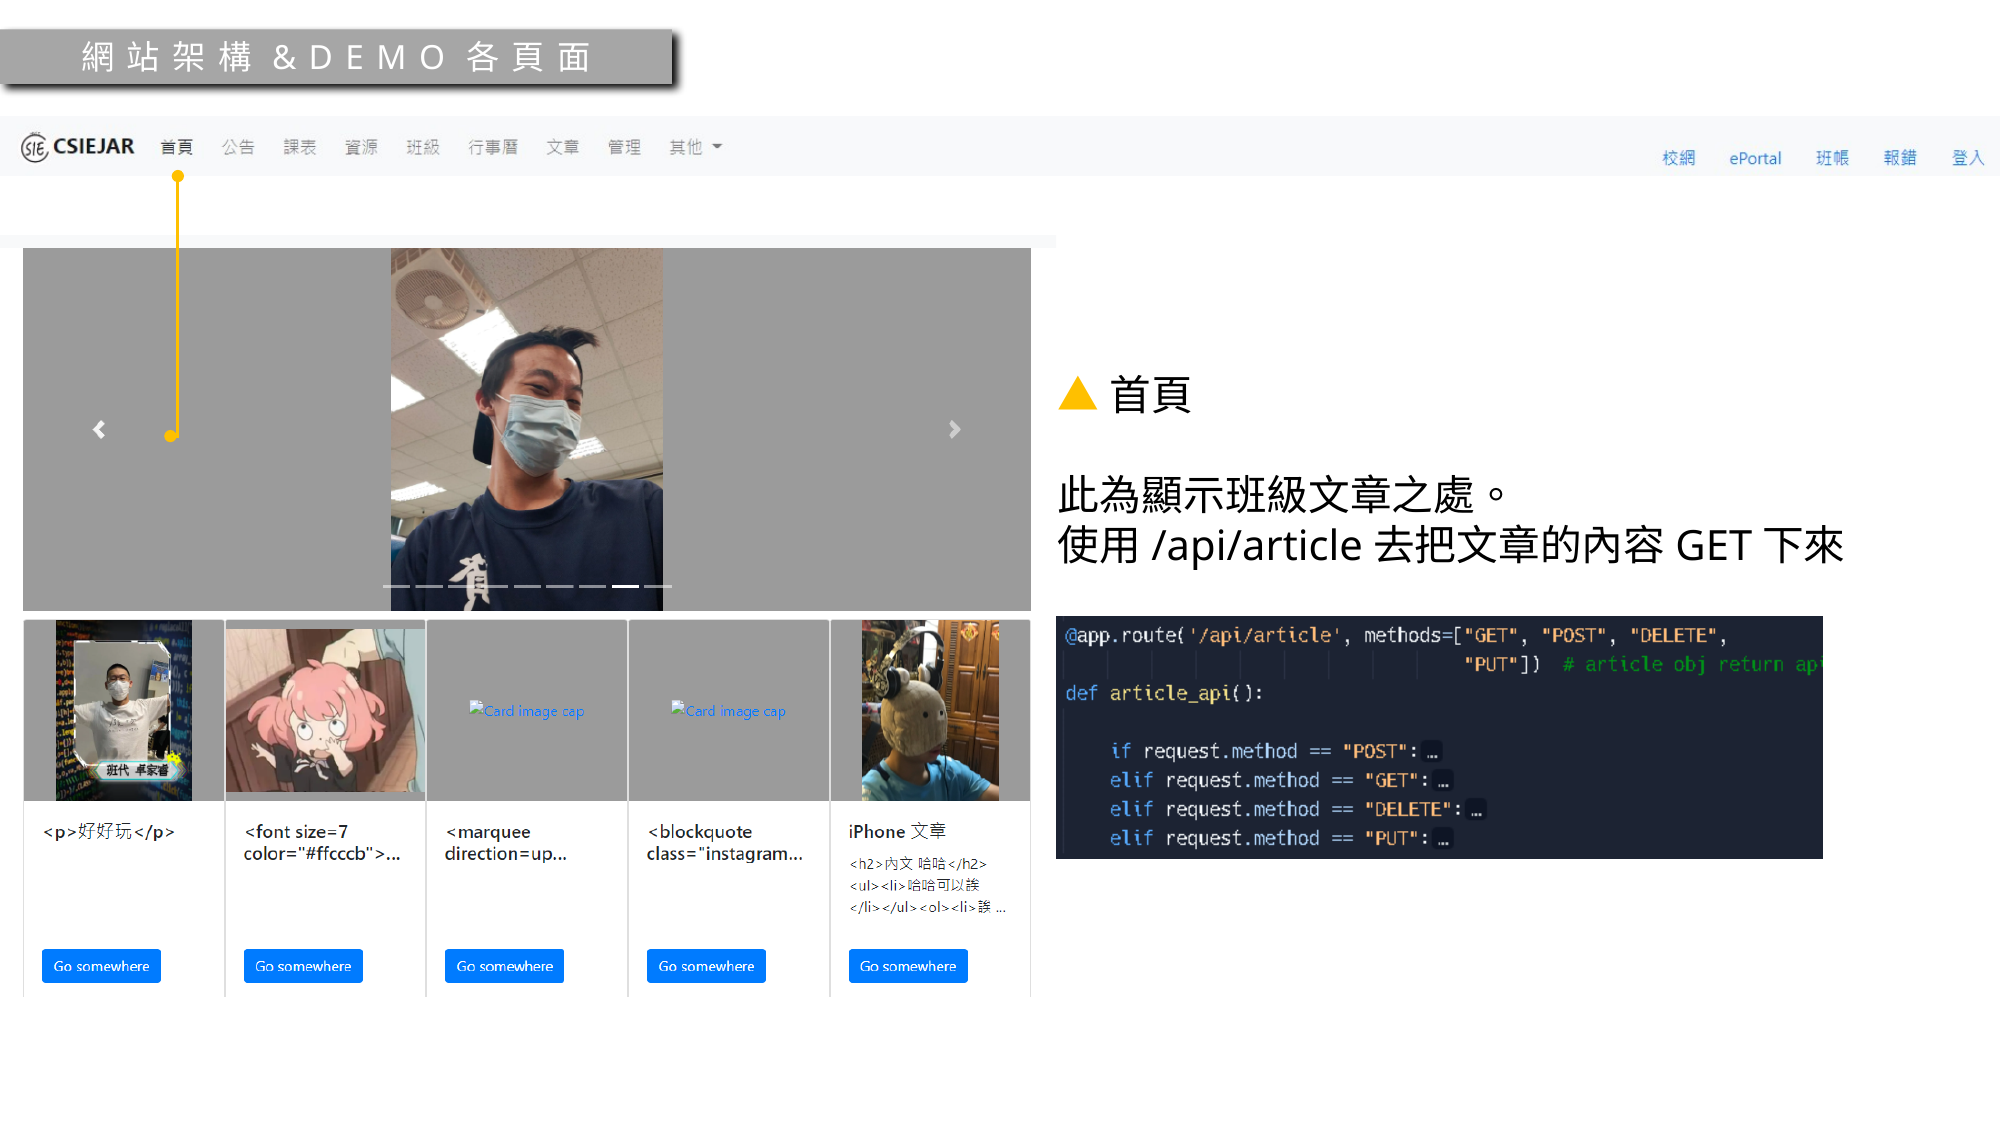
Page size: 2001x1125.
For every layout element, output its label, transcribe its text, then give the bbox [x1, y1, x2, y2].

picture [0, 116, 2000, 176]
text_box 網站架構&DEMO各頁面 [0, 29, 672, 84]
text_box ▲首頁 此為顯示班級文章之處。 使用/api/article去把文章的內容GET下來 [1057, 360, 1912, 676]
picture [0, 235, 1823, 997]
text_box [171, 176, 185, 235]
